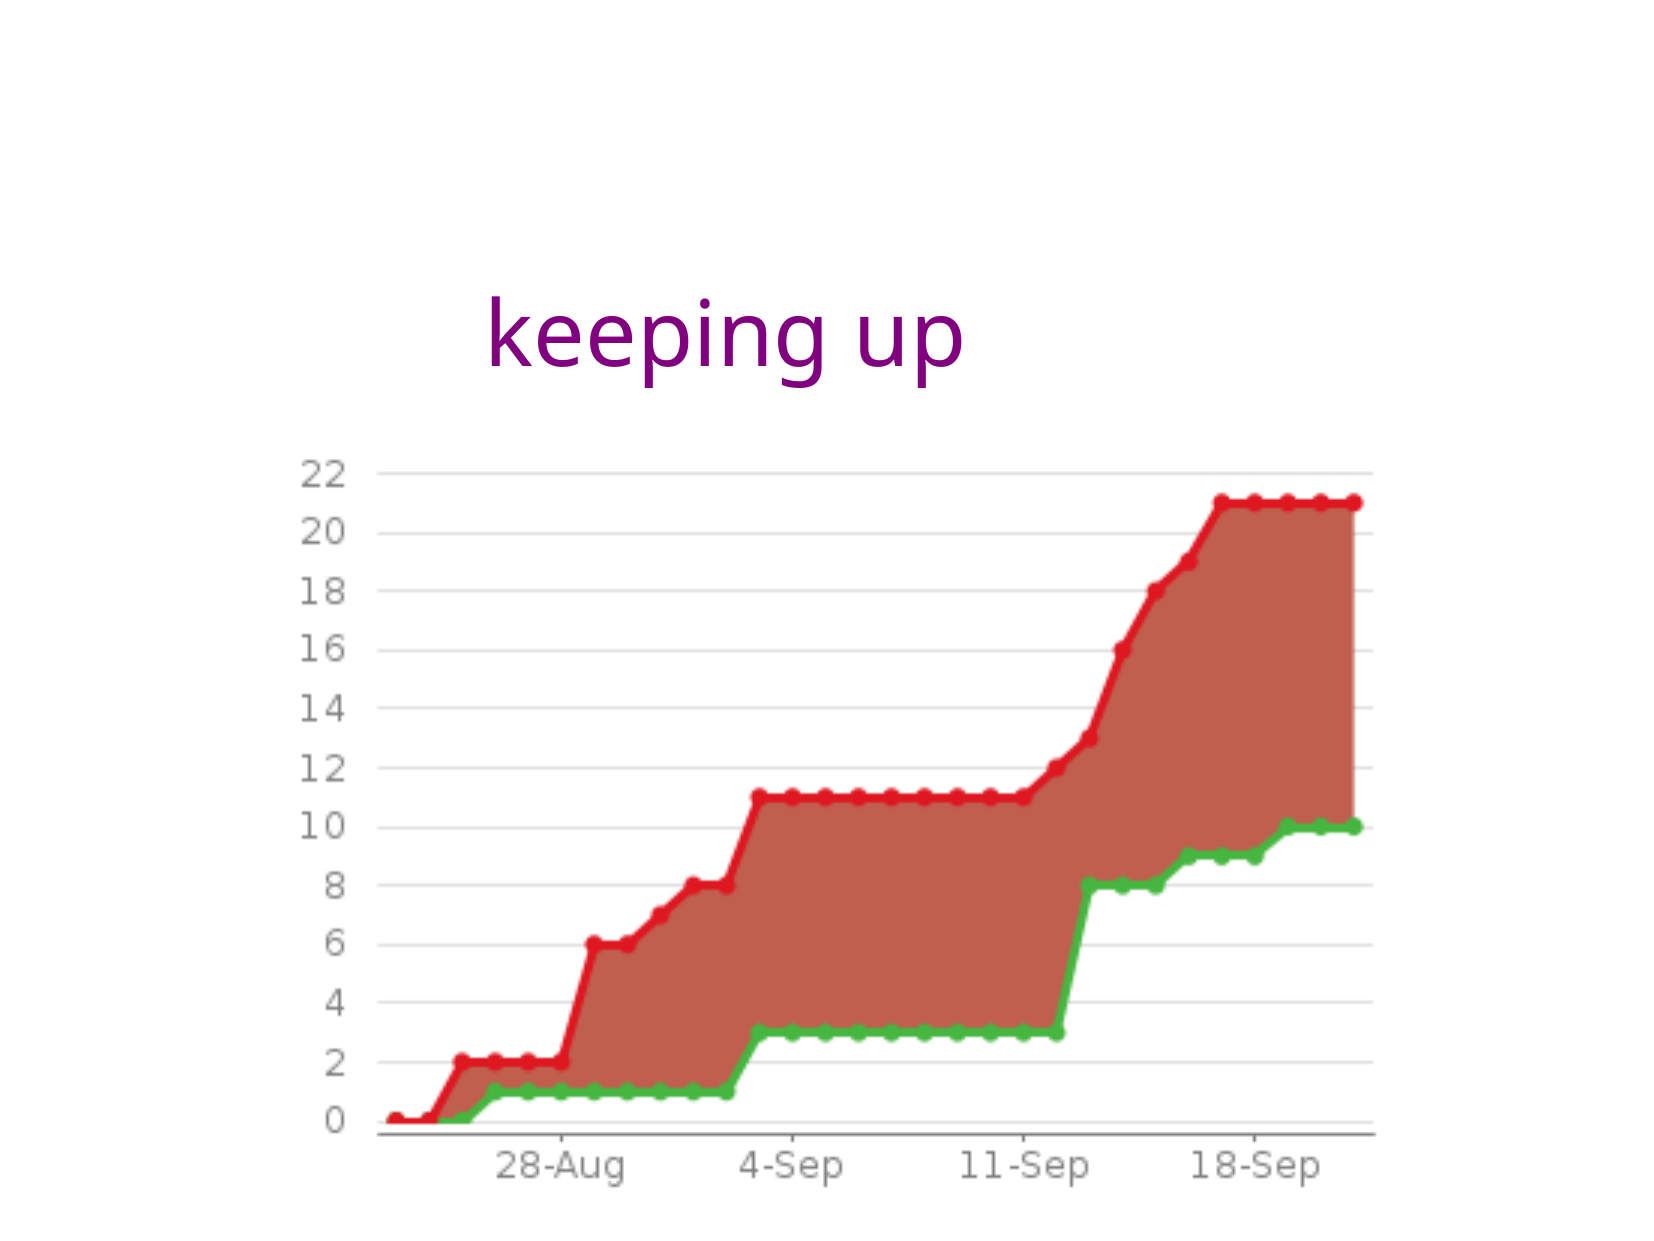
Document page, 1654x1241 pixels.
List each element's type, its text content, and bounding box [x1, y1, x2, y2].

text_box keeping up [0, 0, 1470, 810]
picture [269, 449, 1411, 1201]
